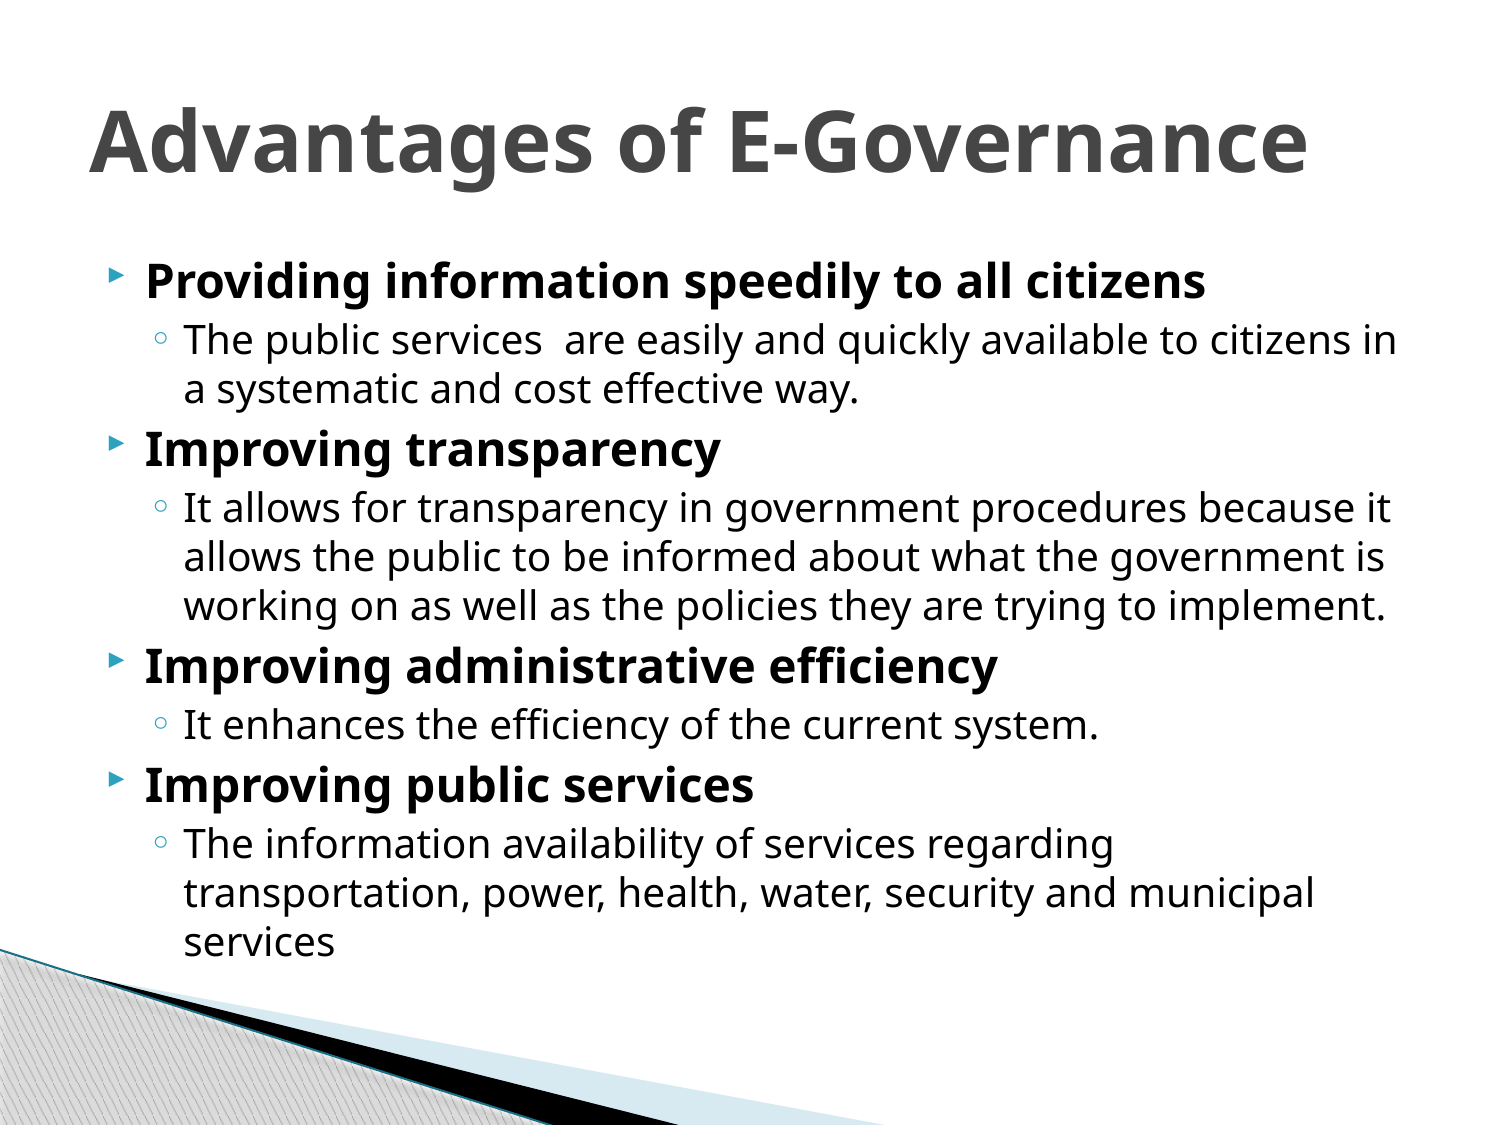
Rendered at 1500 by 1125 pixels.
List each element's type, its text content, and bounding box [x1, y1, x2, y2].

list Providing information speedily to all citizens The public services are easily and quickly available to citizens in a systematic and cost effective way. Improving transparency It allows for transparency in government procedures because it allows the public to be informed about what the government is working on as well as the policies they are trying to implement. Improving administrative efficiency It enhances the efficiency of the current system. Improving public services The information availability of services regarding transportation, power, health, water, security and municipal services [75, 243, 1425, 986]
title Advantages of E-Governance [75, 45, 1425, 233]
